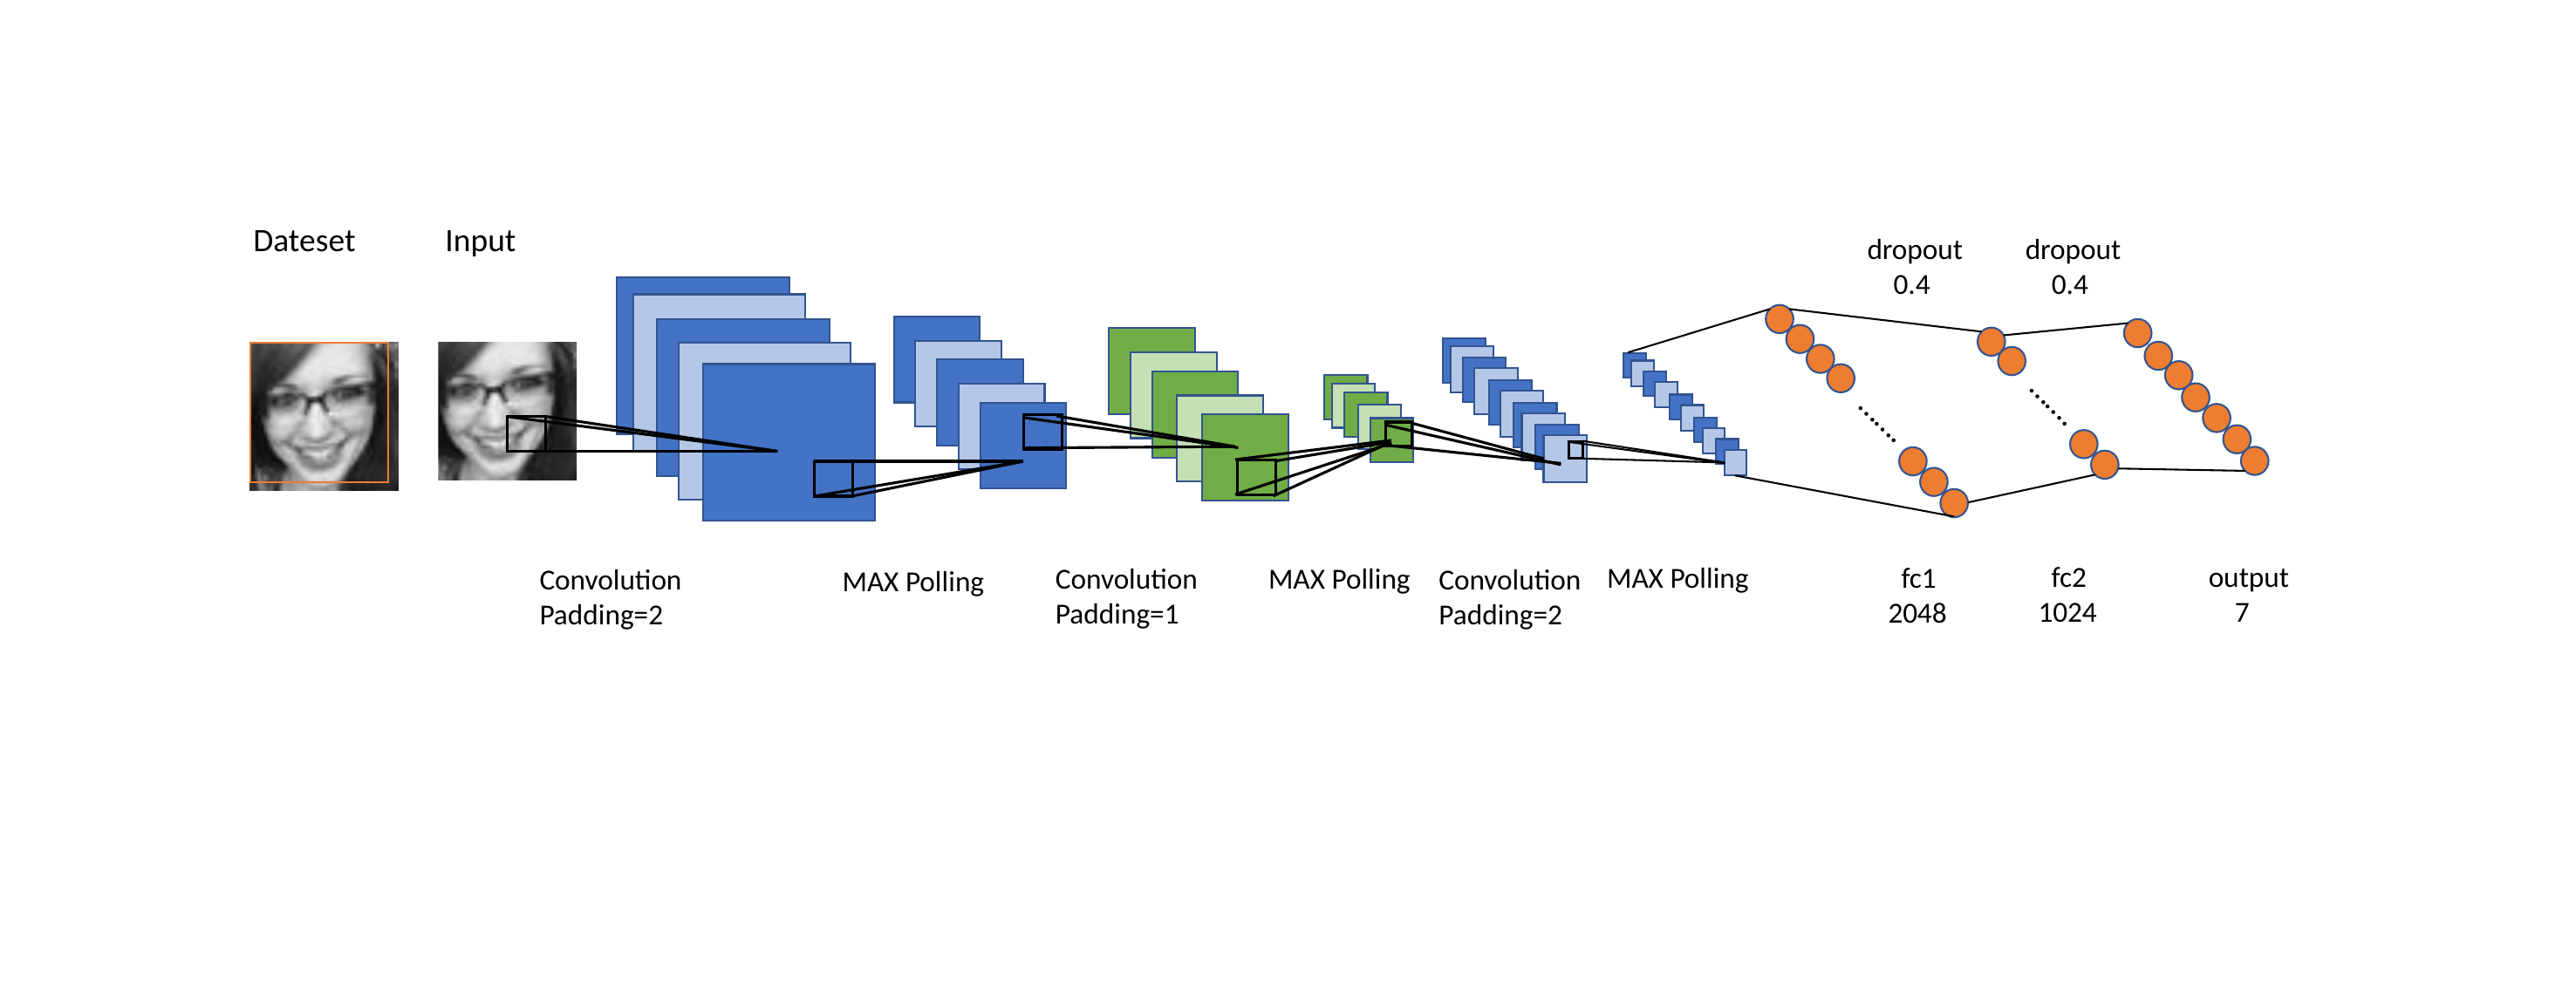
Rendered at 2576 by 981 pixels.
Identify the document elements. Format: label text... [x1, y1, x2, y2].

text_box [1534, 465, 1542, 470]
text_box [702, 363, 876, 521]
text_box [1630, 359, 1655, 387]
text_box [1357, 404, 1402, 439]
text_box ……. [2079, 458, 2091, 471]
text_box [1201, 413, 1289, 439]
text_box fc1 2048 [1875, 553, 2026, 636]
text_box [1568, 458, 1725, 463]
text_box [1274, 442, 1384, 461]
text_box [1785, 329, 1815, 354]
text_box [1450, 345, 1494, 393]
text_box [1805, 344, 1835, 374]
text_box [1623, 352, 1647, 378]
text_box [1628, 309, 1770, 353]
text_box [1108, 327, 1196, 415]
text_box [1201, 448, 1289, 501]
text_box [1384, 425, 1561, 465]
text_box dropout 0.4 [1999, 223, 2149, 307]
text_box [1715, 439, 1739, 449]
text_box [506, 416, 778, 452]
text_box [2202, 403, 2231, 433]
text_box [2090, 449, 2120, 480]
text_box [1669, 393, 1693, 420]
text_box [1654, 381, 1678, 408]
text_box [1680, 404, 1705, 432]
text_box [1488, 379, 1533, 423]
text_box ……. [2010, 353, 2140, 466]
text_box [1898, 446, 1928, 475]
text_box [2181, 382, 2210, 412]
text_box [1976, 326, 2006, 358]
text_box [1542, 434, 1588, 483]
text_box [1826, 363, 1856, 394]
text_box [1151, 449, 1176, 459]
text_box [1331, 383, 1376, 429]
text_box fc2 1024 [2025, 551, 2128, 635]
text_box [1176, 394, 1264, 416]
text_box [980, 402, 1067, 489]
text_box [1920, 467, 1947, 475]
text_box [656, 318, 830, 416]
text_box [1789, 309, 1982, 332]
text_box [1769, 303, 1790, 335]
text_box [1952, 487, 1969, 519]
text_box [1442, 337, 1486, 384]
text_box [1412, 423, 1544, 445]
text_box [1056, 416, 1235, 446]
text_box [1520, 412, 1566, 424]
text_box [958, 383, 1046, 460]
text_box [1500, 390, 1544, 423]
text_box [632, 293, 806, 416]
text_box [815, 460, 852, 496]
text_box [1513, 402, 1558, 423]
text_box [1234, 460, 1273, 495]
text_box [1724, 449, 1747, 476]
picture [438, 342, 577, 480]
text_box [2222, 424, 2252, 455]
text_box [2163, 360, 2194, 391]
text_box [1693, 417, 1718, 440]
text_box [2239, 446, 2270, 476]
text_box output 7 [2196, 551, 2346, 635]
text_box [2068, 429, 2099, 460]
text_box [1370, 417, 1414, 439]
text_box ……. [1839, 371, 1969, 477]
picture [249, 342, 399, 491]
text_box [1273, 442, 1390, 496]
text_box [678, 453, 702, 501]
text_box dropout 0.4 [1841, 223, 1992, 307]
text_box [1702, 427, 1725, 440]
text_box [1568, 441, 1725, 464]
text_box [1462, 357, 1507, 403]
text_box [1176, 448, 1201, 482]
text_box [1343, 392, 1389, 438]
text_box [1643, 371, 1667, 397]
text_box MAX Polling [1255, 553, 1457, 602]
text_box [1386, 445, 1561, 464]
text_box [2143, 340, 2174, 371]
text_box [1235, 417, 1239, 439]
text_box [1234, 439, 1384, 460]
text_box [936, 358, 1024, 446]
text_box [1473, 367, 1519, 415]
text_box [1968, 474, 2095, 503]
text_box [1323, 374, 1368, 420]
text_box [2123, 317, 2153, 349]
text_box [656, 453, 678, 477]
text_box [1997, 345, 2027, 377]
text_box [1734, 475, 1955, 518]
text_box [893, 316, 981, 404]
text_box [852, 460, 1023, 496]
text_box [678, 342, 851, 416]
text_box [2003, 323, 2128, 336]
text_box [1385, 421, 1412, 425]
text_box [1130, 351, 1218, 416]
text_box [616, 276, 790, 416]
text_box [1151, 371, 1239, 416]
text_box [1544, 424, 1580, 434]
text_box [914, 340, 1002, 427]
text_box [1022, 417, 1056, 446]
